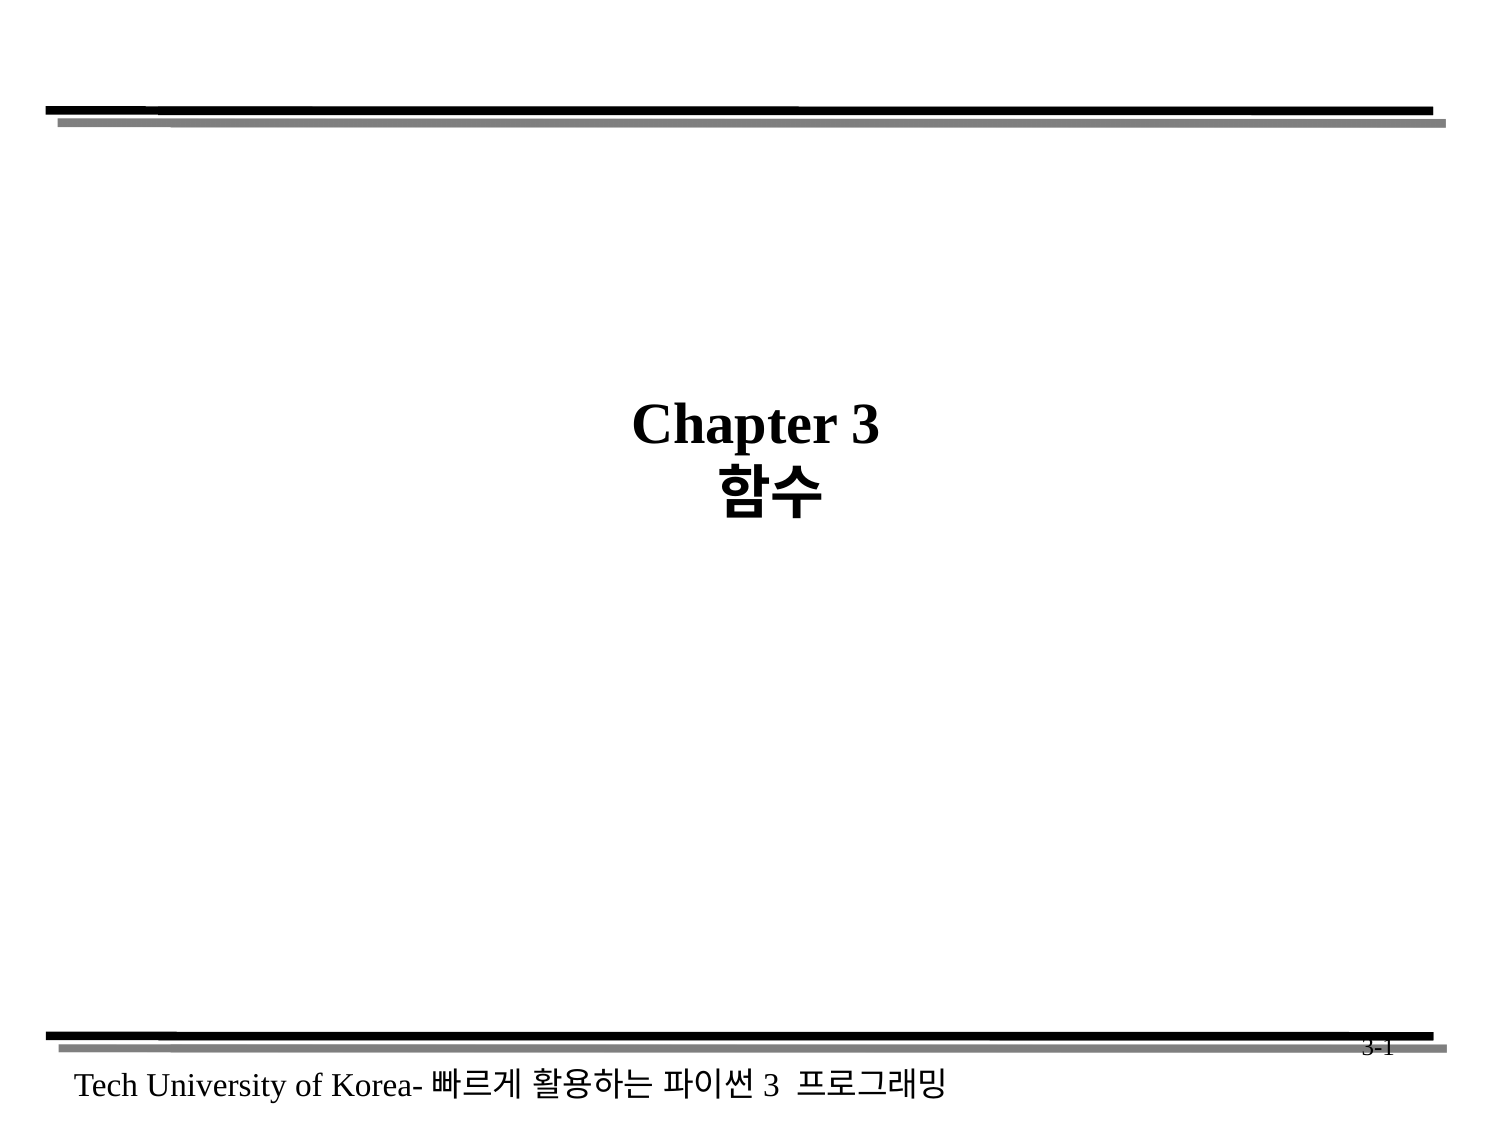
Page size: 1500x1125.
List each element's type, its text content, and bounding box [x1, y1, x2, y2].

slide_number 3-1 [1284, 1023, 1411, 1099]
title Chapter 3 함수 [125, 237, 1388, 900]
